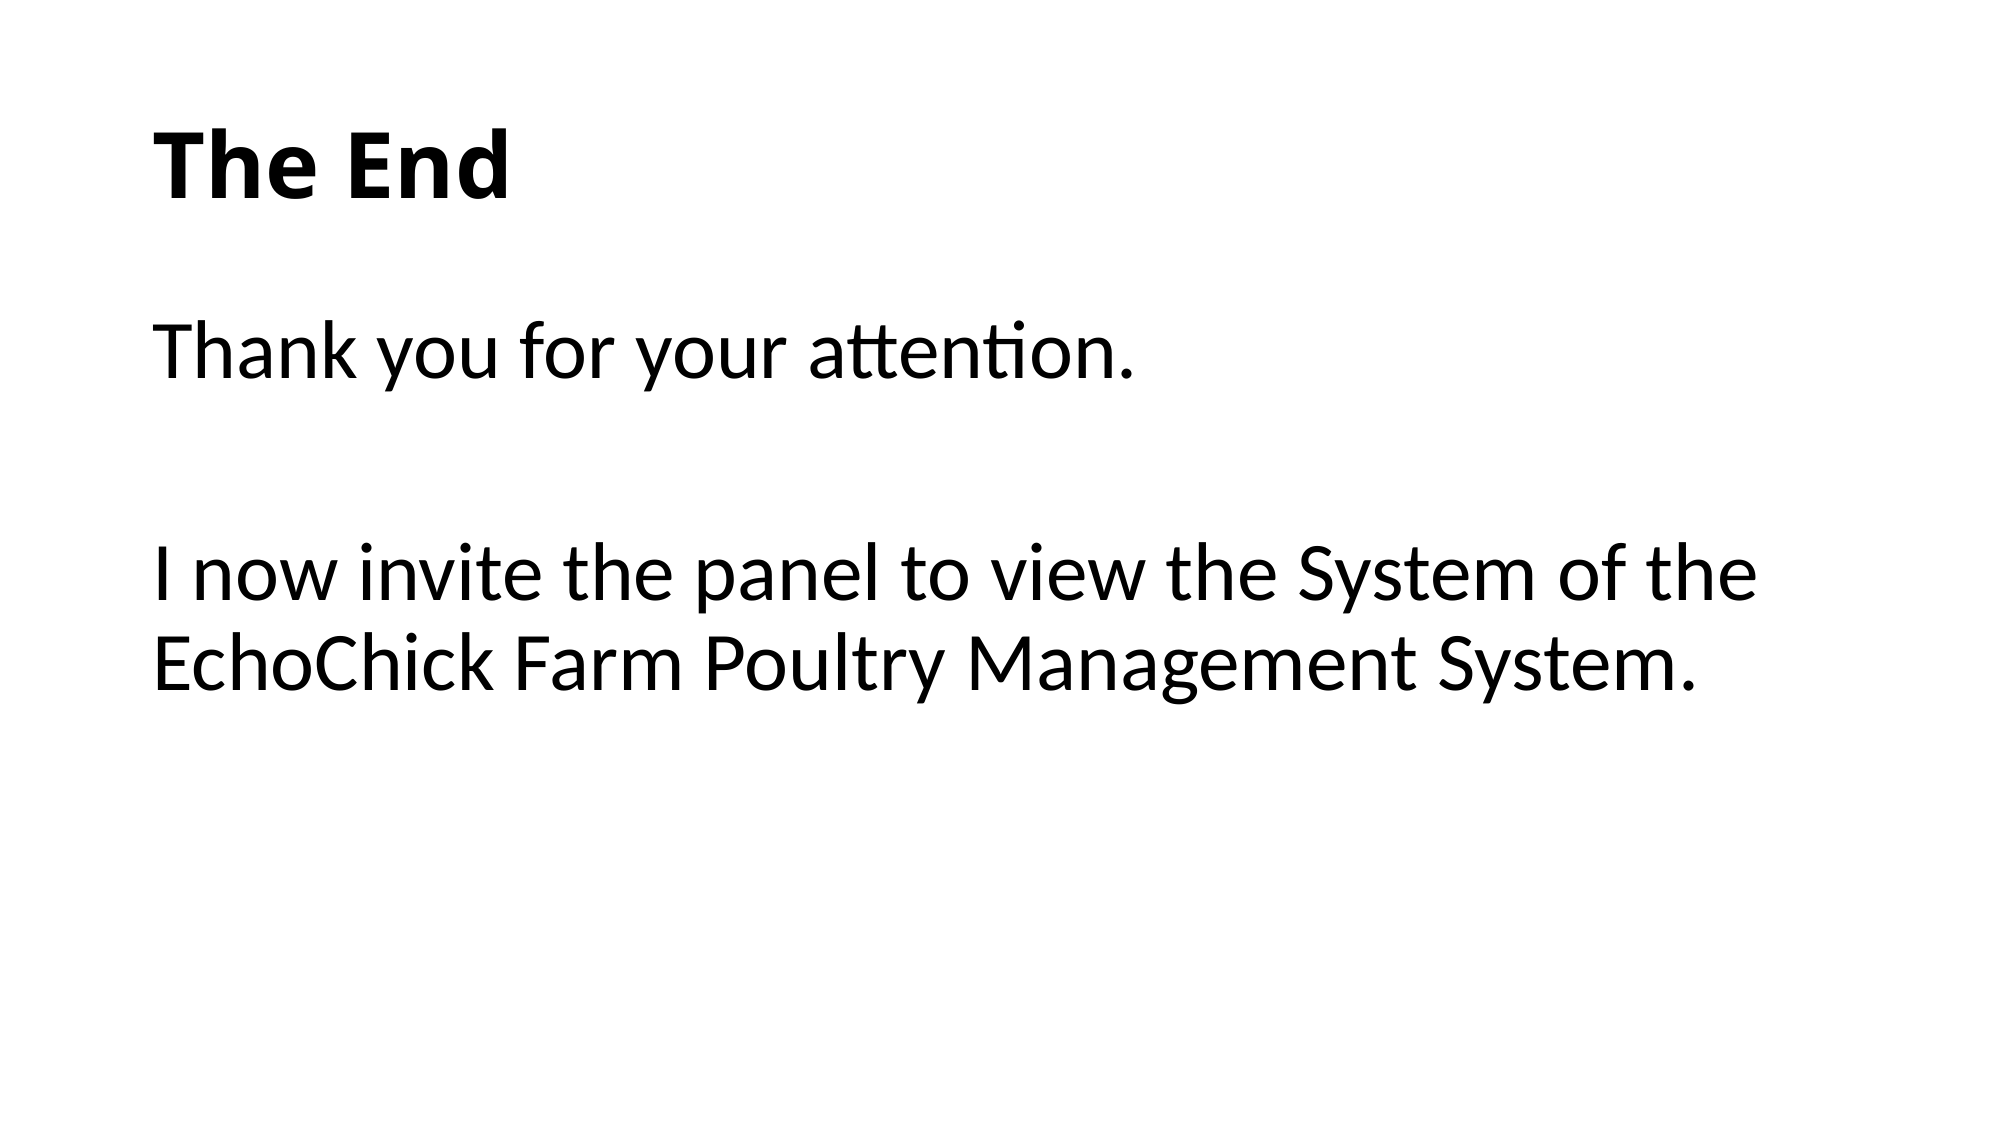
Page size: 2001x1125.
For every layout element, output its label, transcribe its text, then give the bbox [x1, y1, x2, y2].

title The End [137, 59, 1863, 278]
list Thank you for your attention. I now invite the panel to view the System of the EchoChick Farm Poultry Management System. [137, 299, 1863, 1014]
